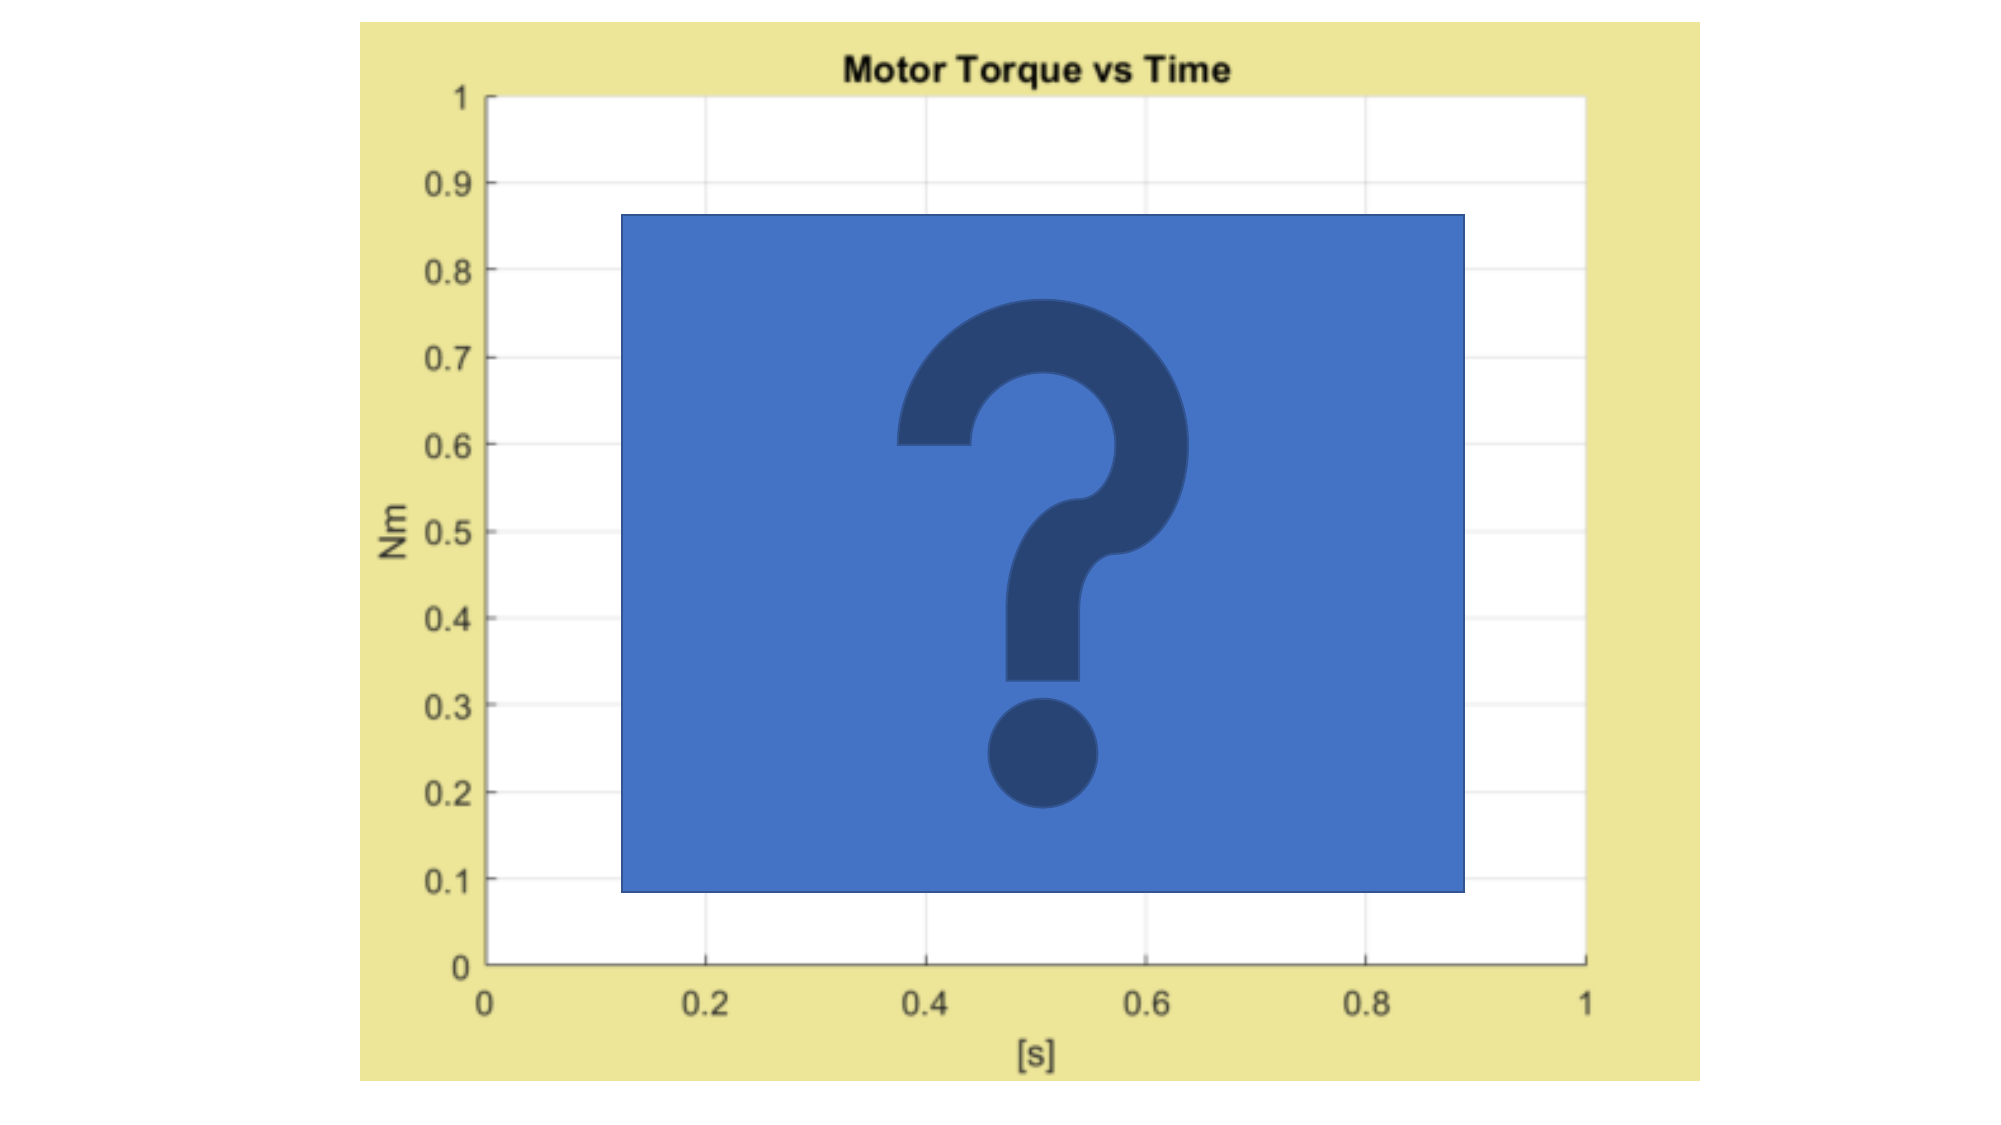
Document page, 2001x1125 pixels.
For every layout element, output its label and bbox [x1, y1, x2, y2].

picture [360, 22, 1700, 1081]
